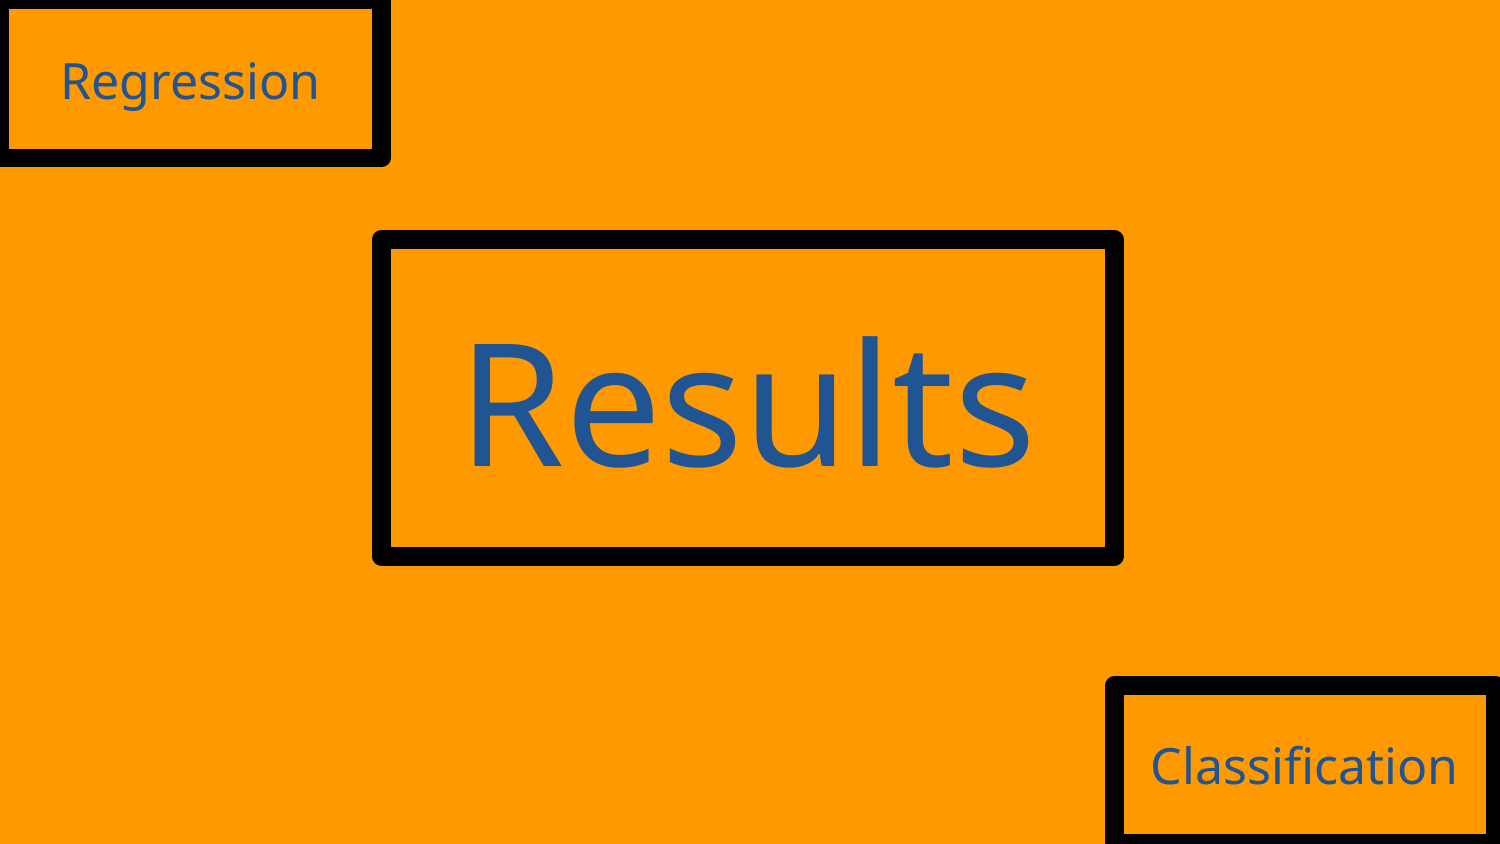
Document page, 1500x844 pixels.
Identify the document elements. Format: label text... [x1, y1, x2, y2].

title Results [381, 239, 1115, 557]
title Regression [0, 0, 382, 159]
title Classification [1114, 685, 1496, 844]
